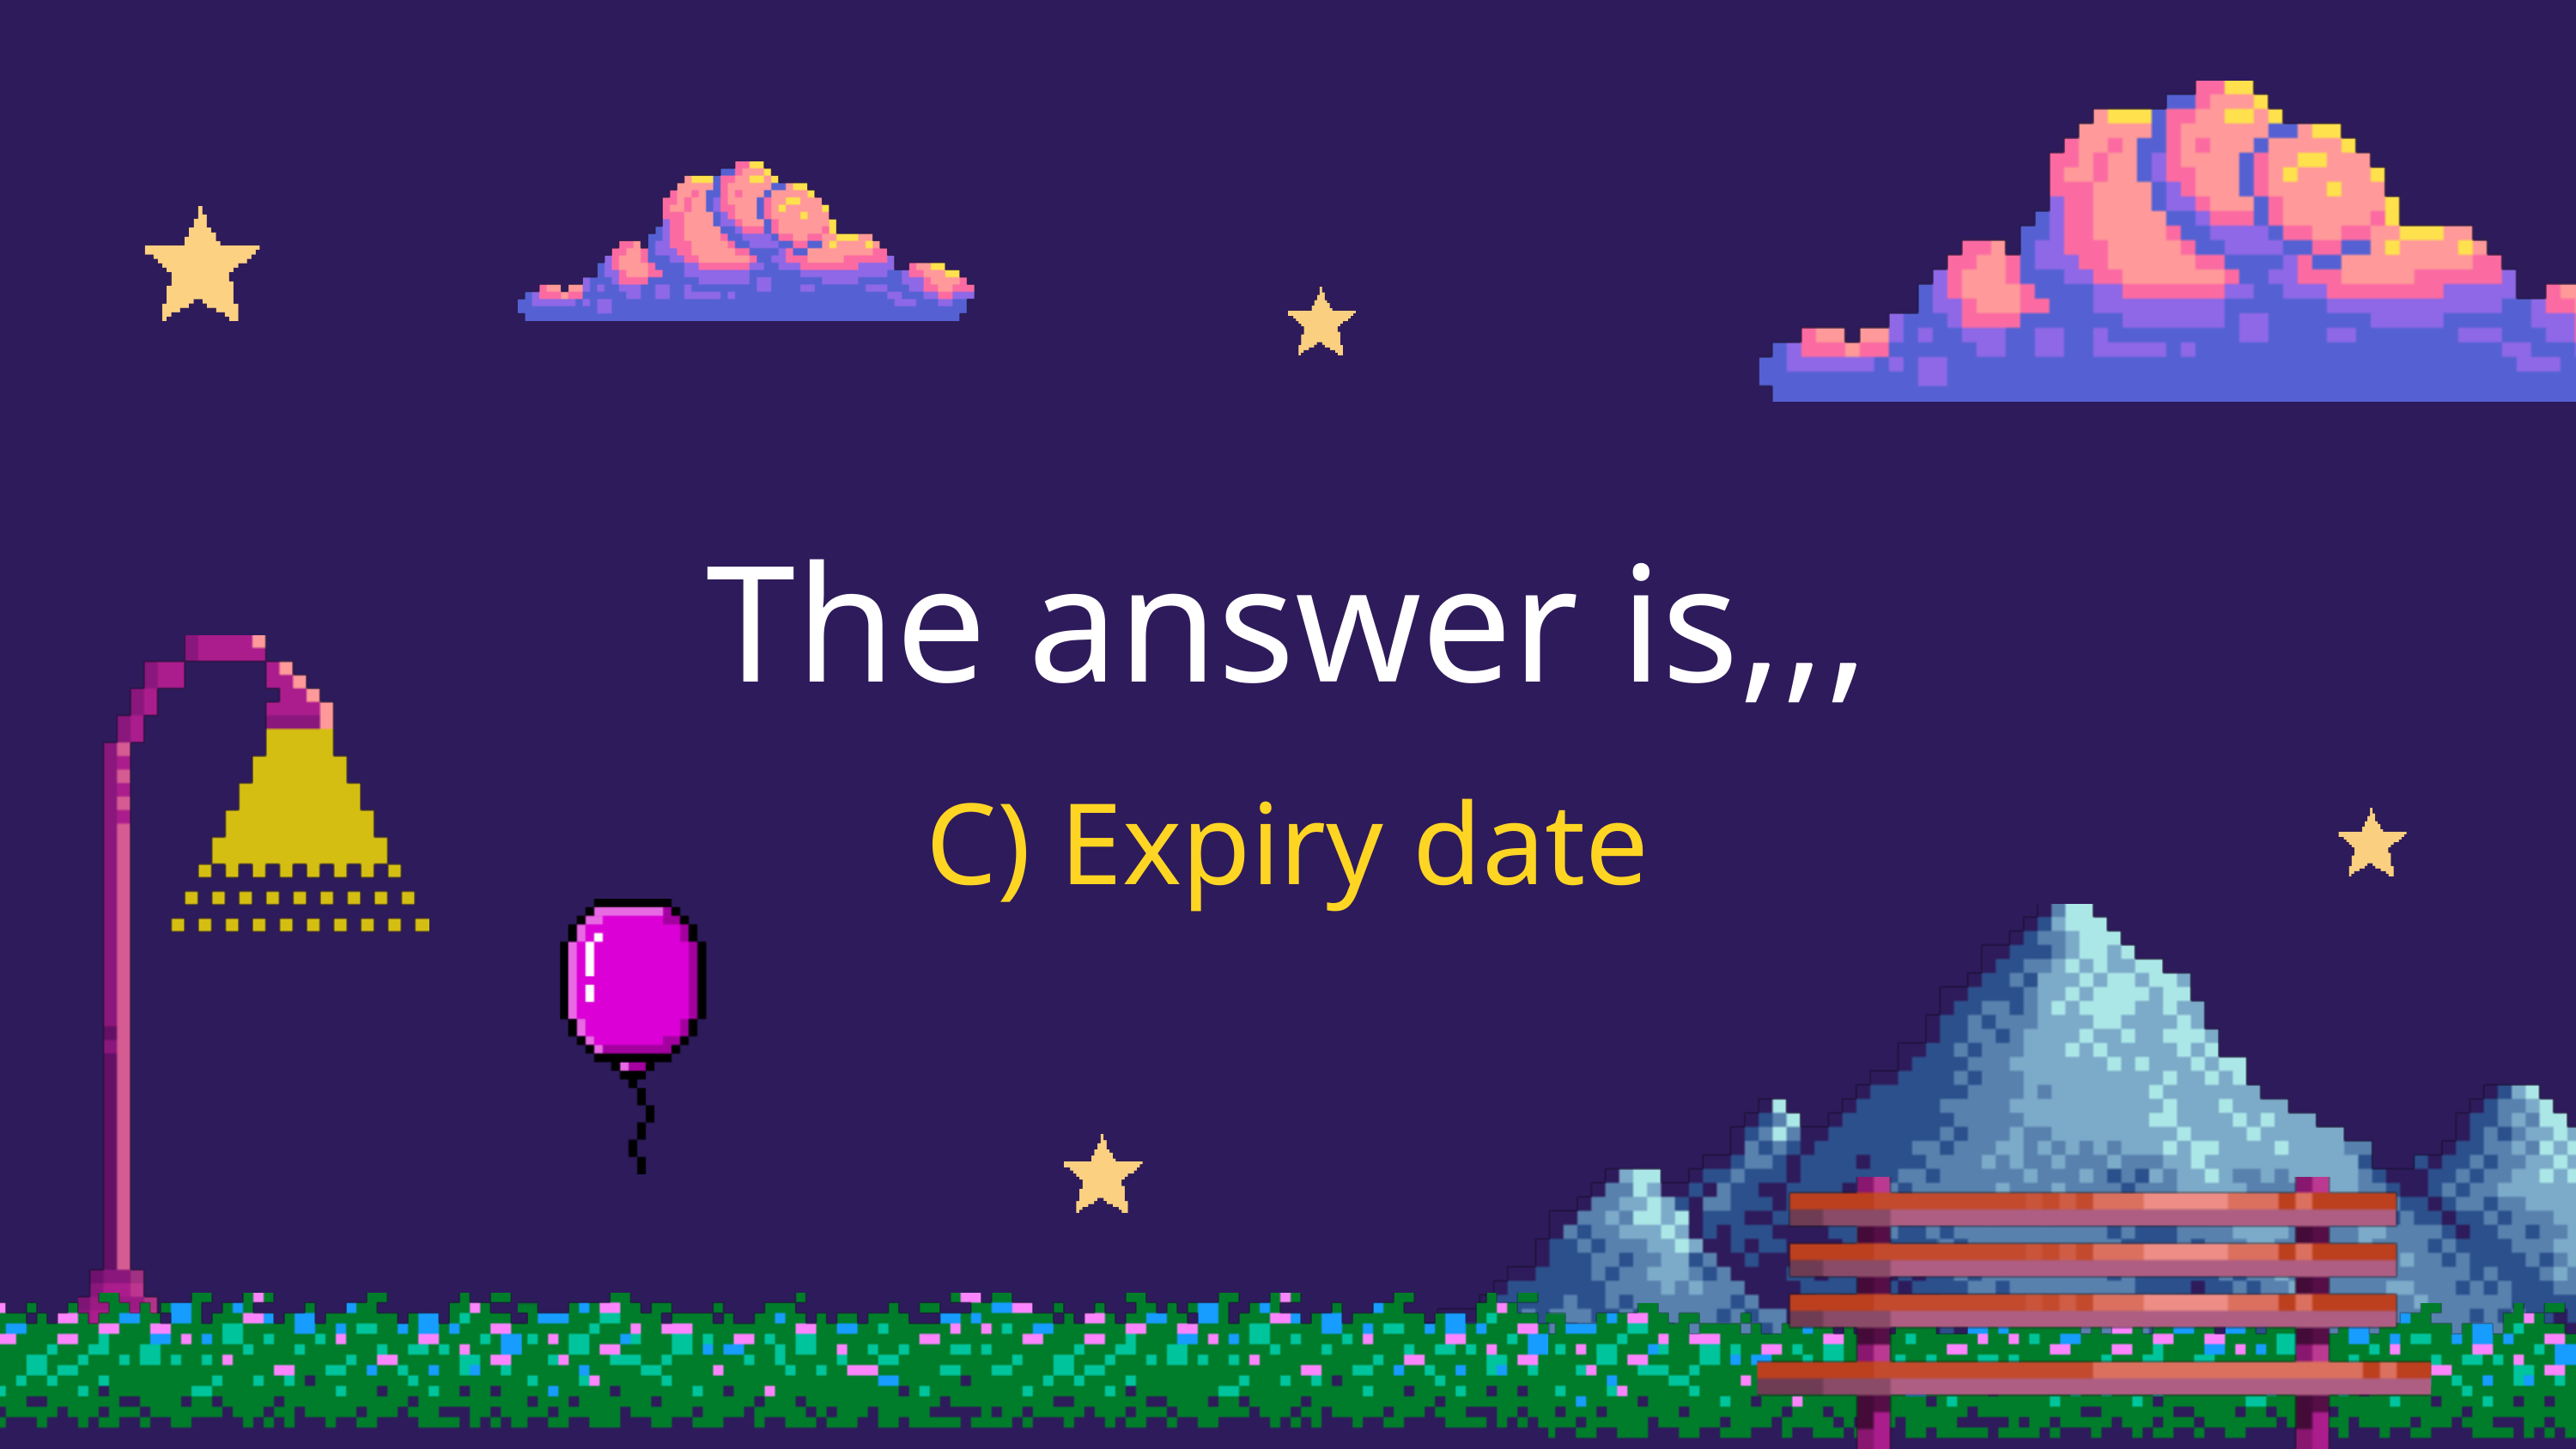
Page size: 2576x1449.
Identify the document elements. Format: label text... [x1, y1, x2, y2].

text_box [77, 635, 429, 1293]
text_box [0, 1293, 522, 1449]
text_box [560, 899, 707, 1174]
text_box [1549, 1303, 1757, 1449]
text_box [144, 206, 260, 321]
text_box [1757, 1177, 2432, 1449]
text_box [518, 161, 975, 321]
text_box [1759, 81, 2576, 402]
text_box [1064, 1134, 1143, 1213]
text_box [1287, 287, 1356, 355]
text_box C) Expiry date [703, 749, 1872, 907]
text_box [2432, 1303, 2576, 1449]
text_box [2338, 808, 2407, 876]
text_box [522, 1293, 1549, 1449]
text_box The answer is,,, [252, 545, 2324, 715]
text_box [1397, 904, 2576, 1303]
